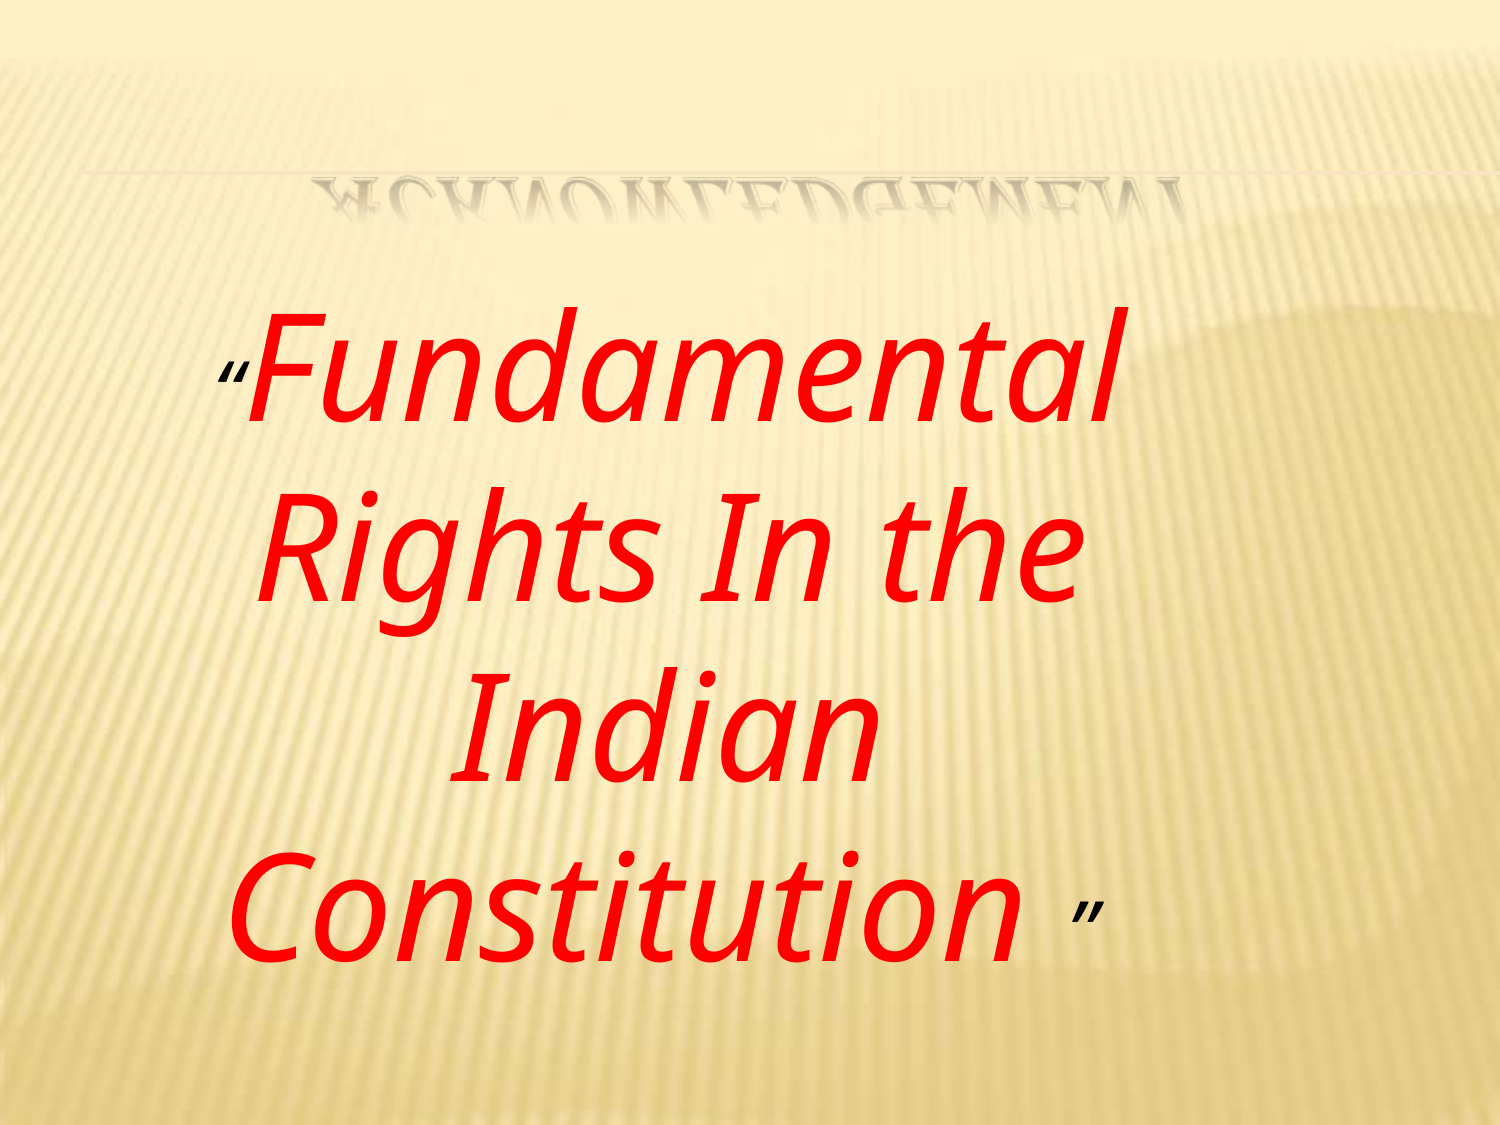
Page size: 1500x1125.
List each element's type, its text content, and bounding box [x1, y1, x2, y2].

text_box “Fundamental Rights In the Indian Constitution ” [62, 269, 1276, 992]
picture [0, 0, 1500, 1125]
text_box [252, 155, 1251, 269]
